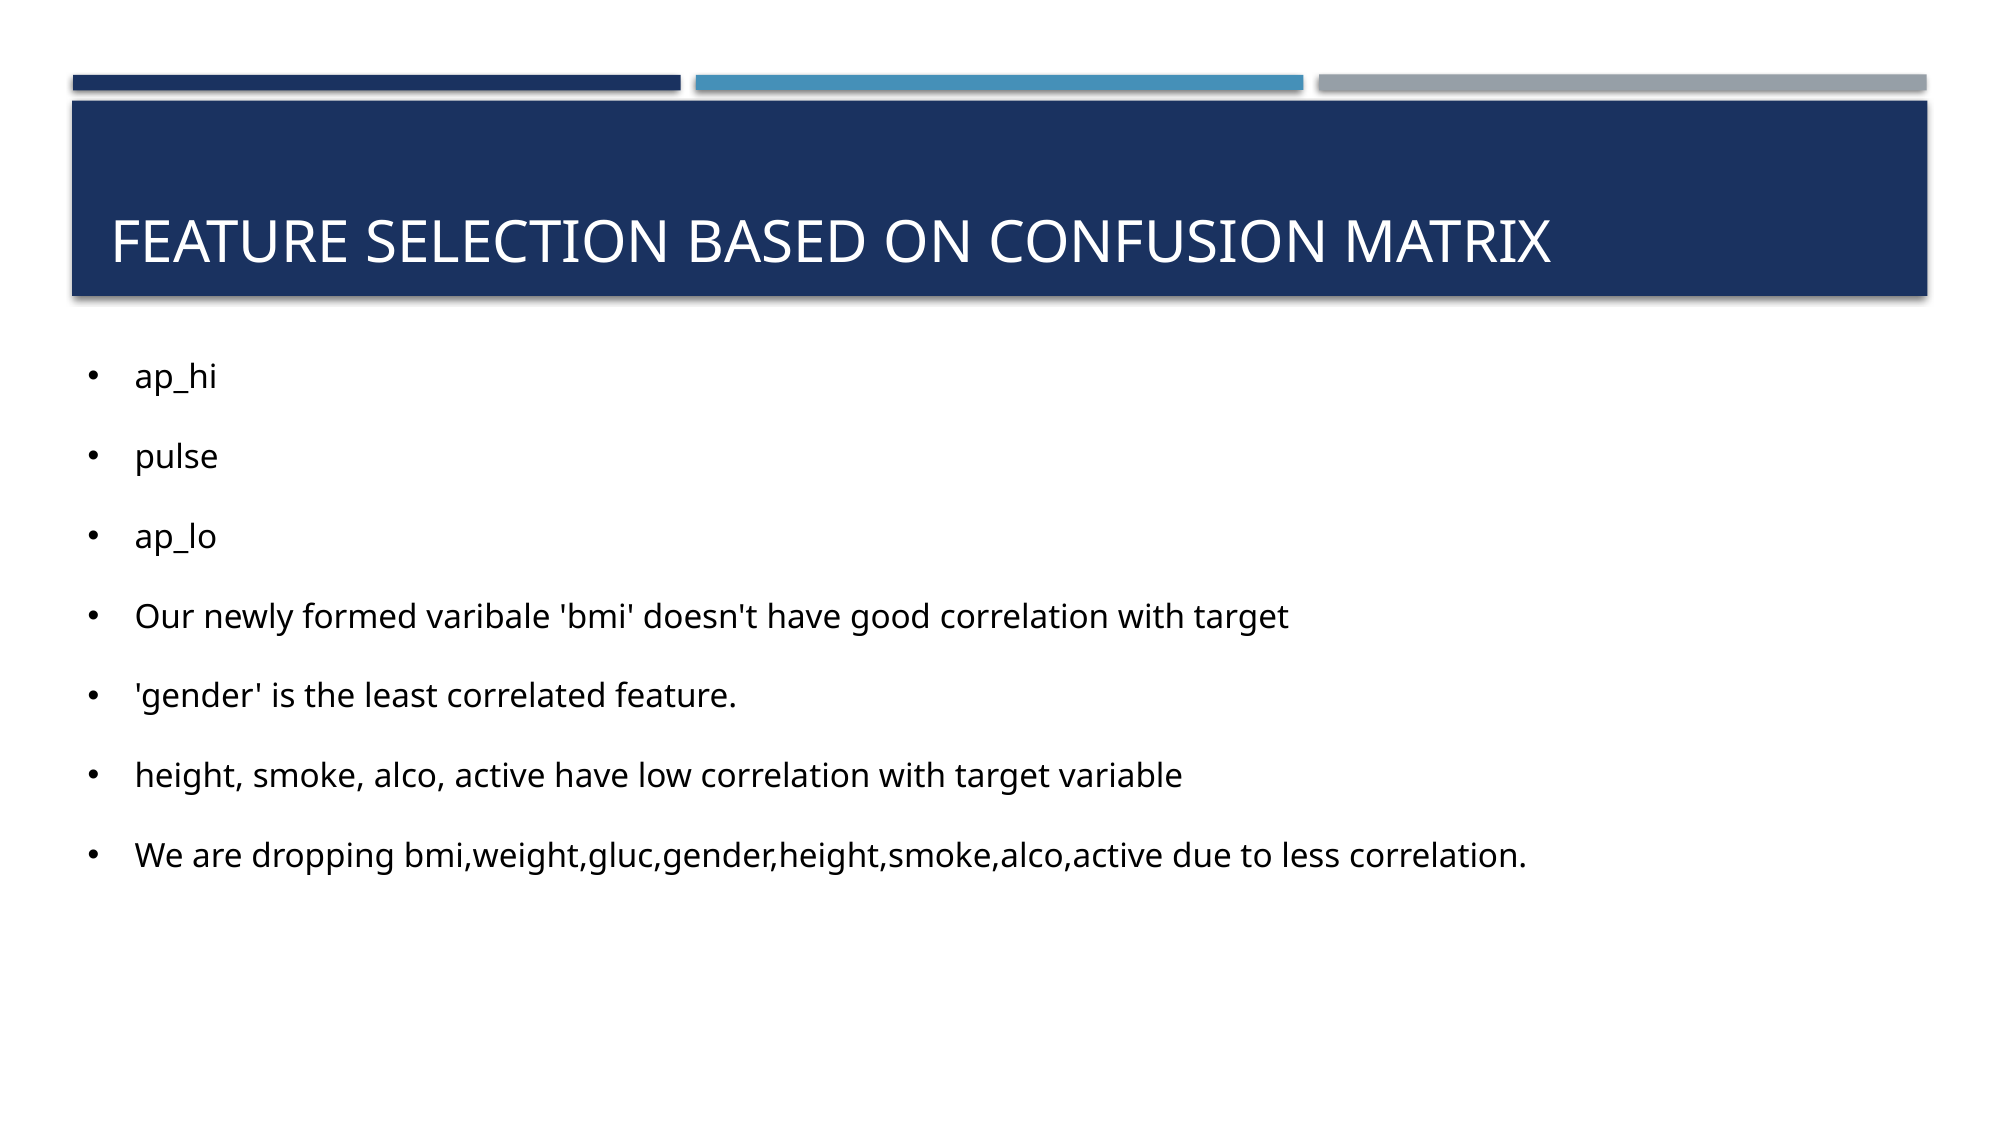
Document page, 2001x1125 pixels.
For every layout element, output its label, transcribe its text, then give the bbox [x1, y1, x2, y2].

text_box ap_hi pulse ap_lo Our newly formed varibale 'bmi' doesn't have good correlation with target 'gender' is the least correlated feature. height, smoke, alco, active have low correlation with target variable We are dropping bmi,weight,gluc,gender,height,smoke,alco,active due to less correlation. [72, 347, 1928, 882]
title fEATURE SELECTION BASED ON CONFUSION MATRIX [95, 115, 1905, 282]
